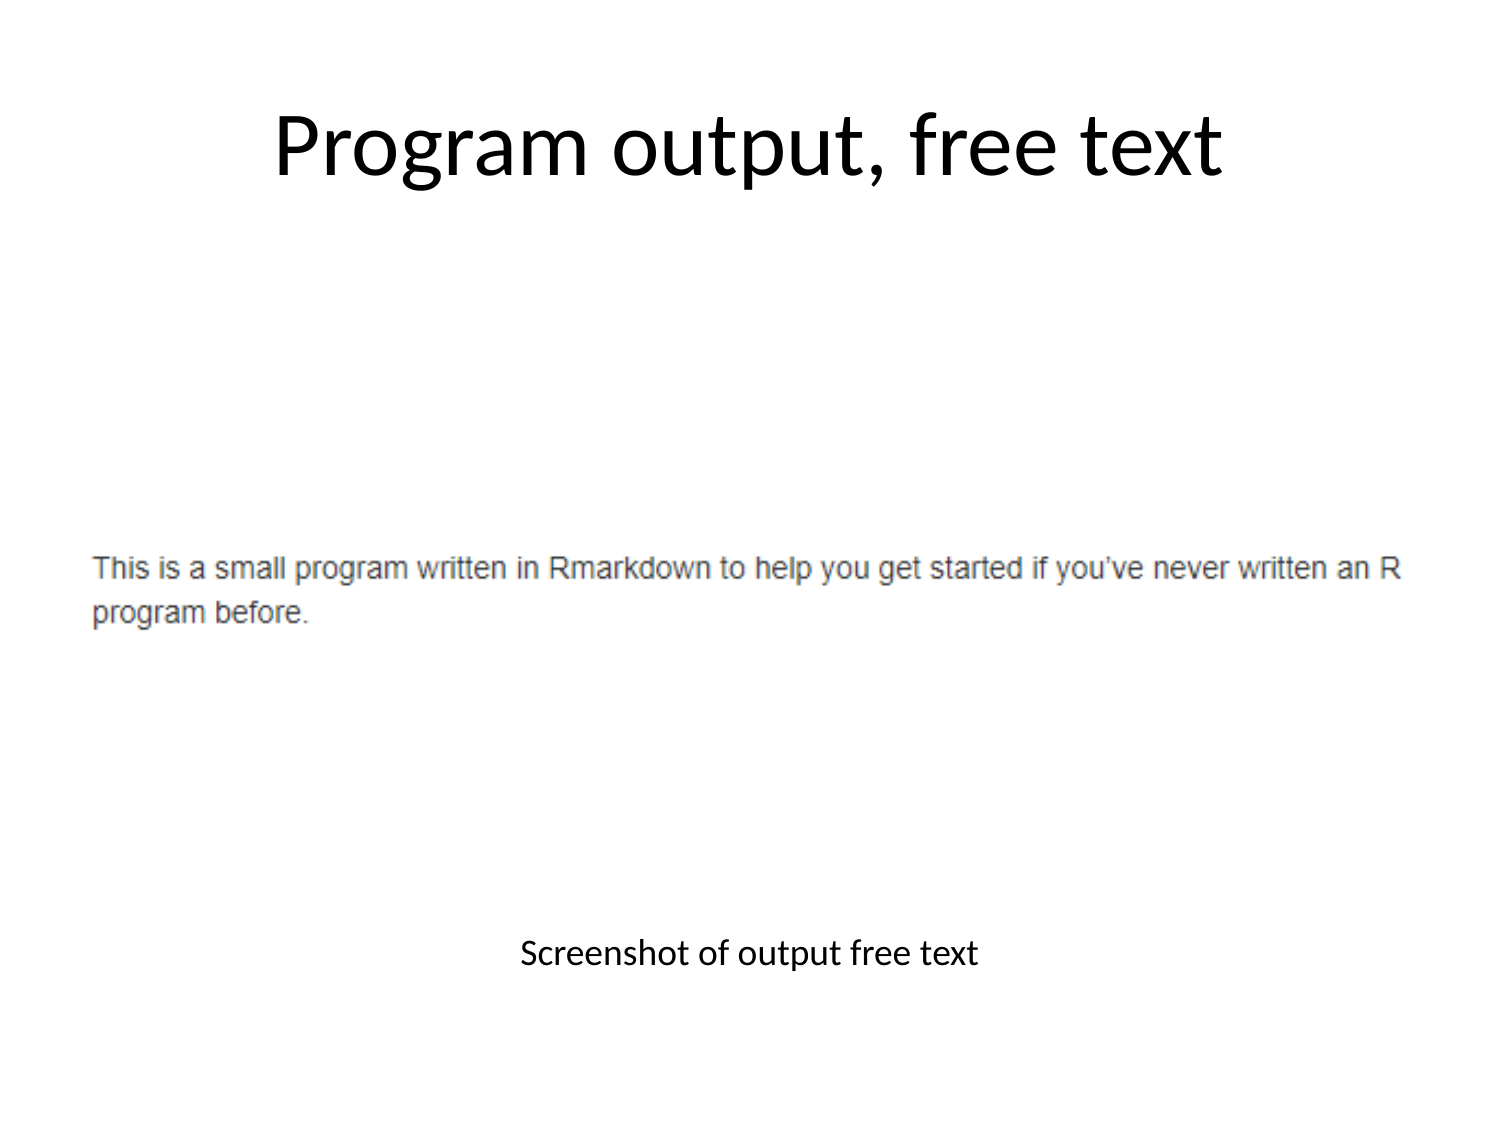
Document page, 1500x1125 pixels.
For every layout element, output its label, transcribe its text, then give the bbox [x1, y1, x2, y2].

text_box Screenshot of output free text [74, 920, 1425, 1005]
picture [74, 535, 1426, 649]
title Program output, free text [75, 45, 1425, 233]
